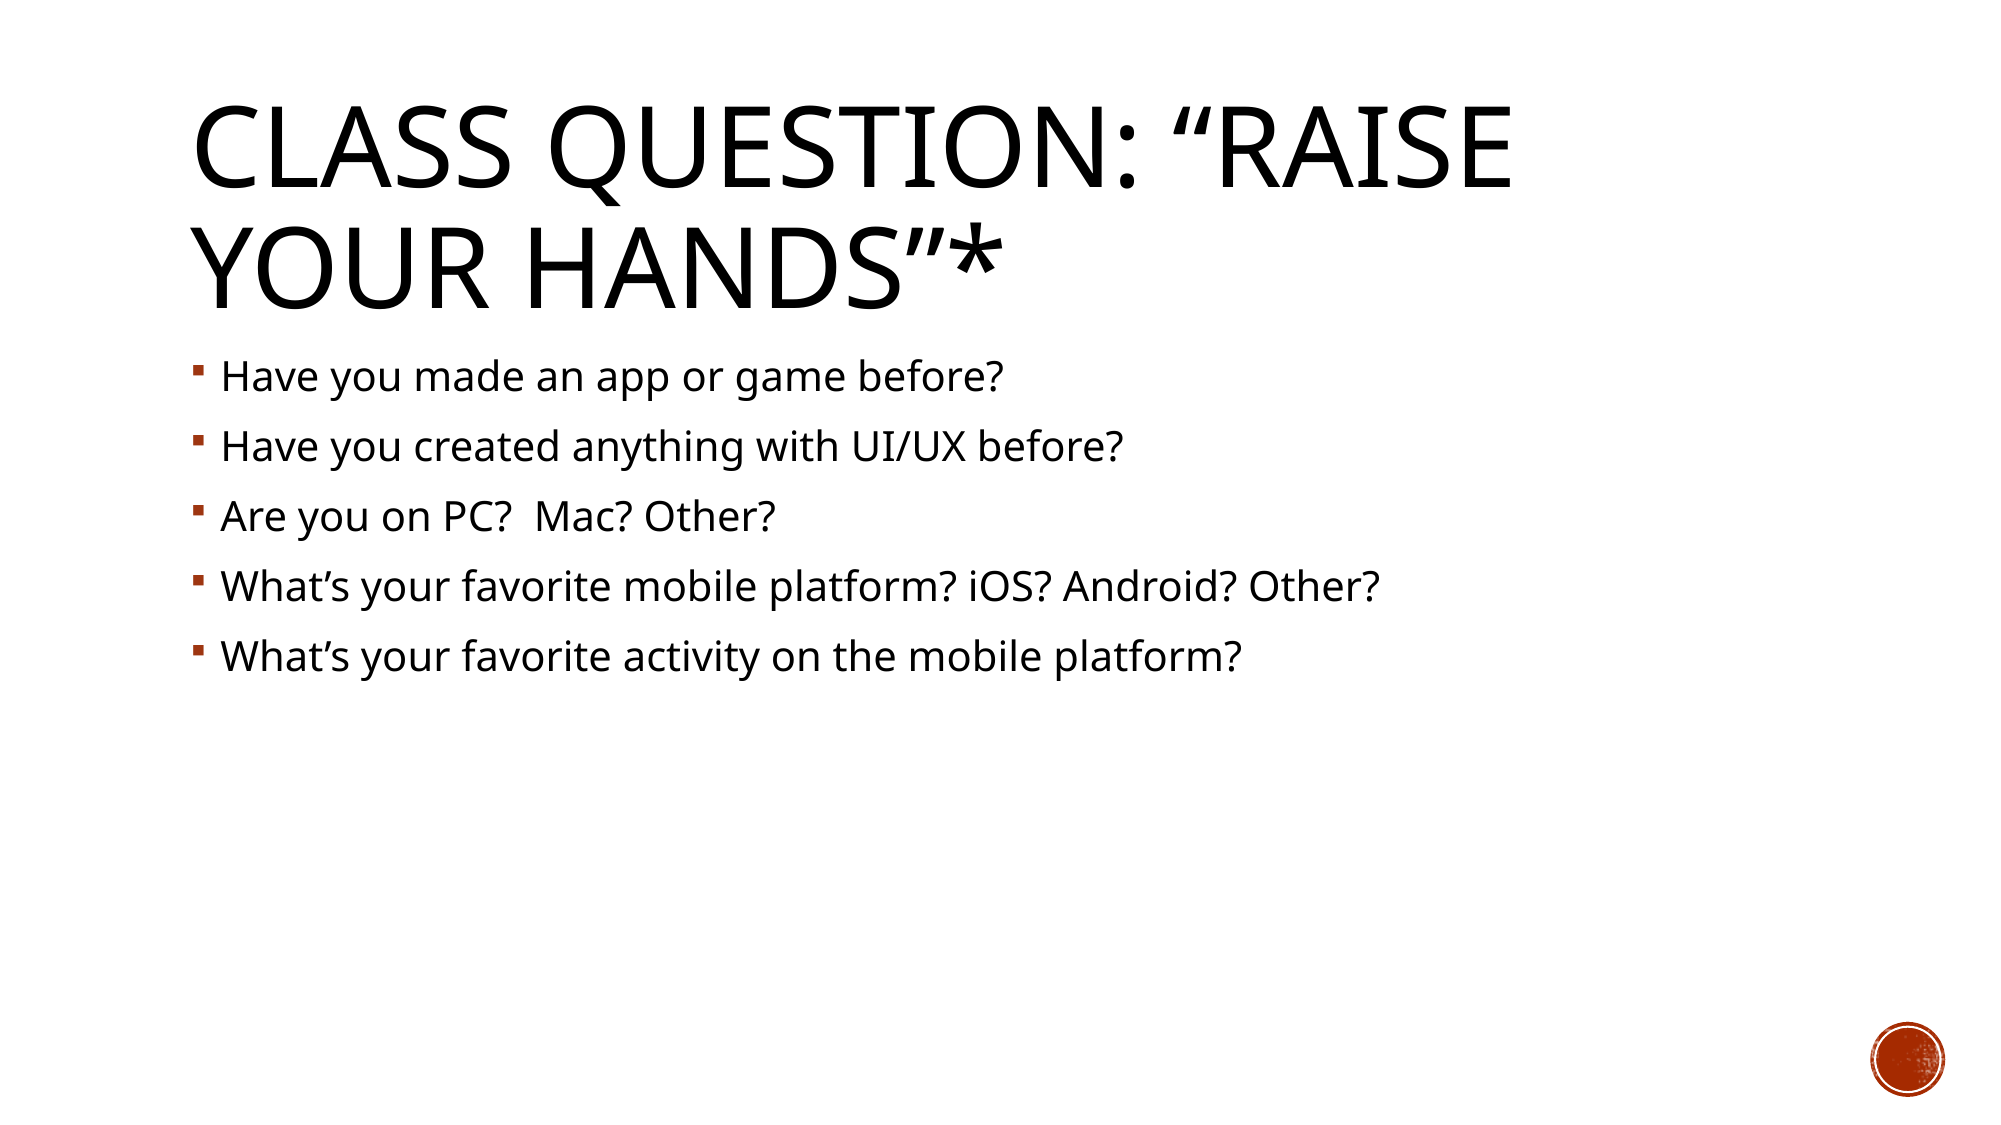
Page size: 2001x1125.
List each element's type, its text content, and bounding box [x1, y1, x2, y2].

list Have you made an app or game before? Have you created anything with UI/UX before? Are you on PC? Mac? Other? What’s your favorite mobile platform? iOS? Android? Other? What’s your favorite activity on the mobile platform? [175, 348, 1826, 1013]
title Class Question: “Raise Your Hands”* [175, 79, 1826, 344]
